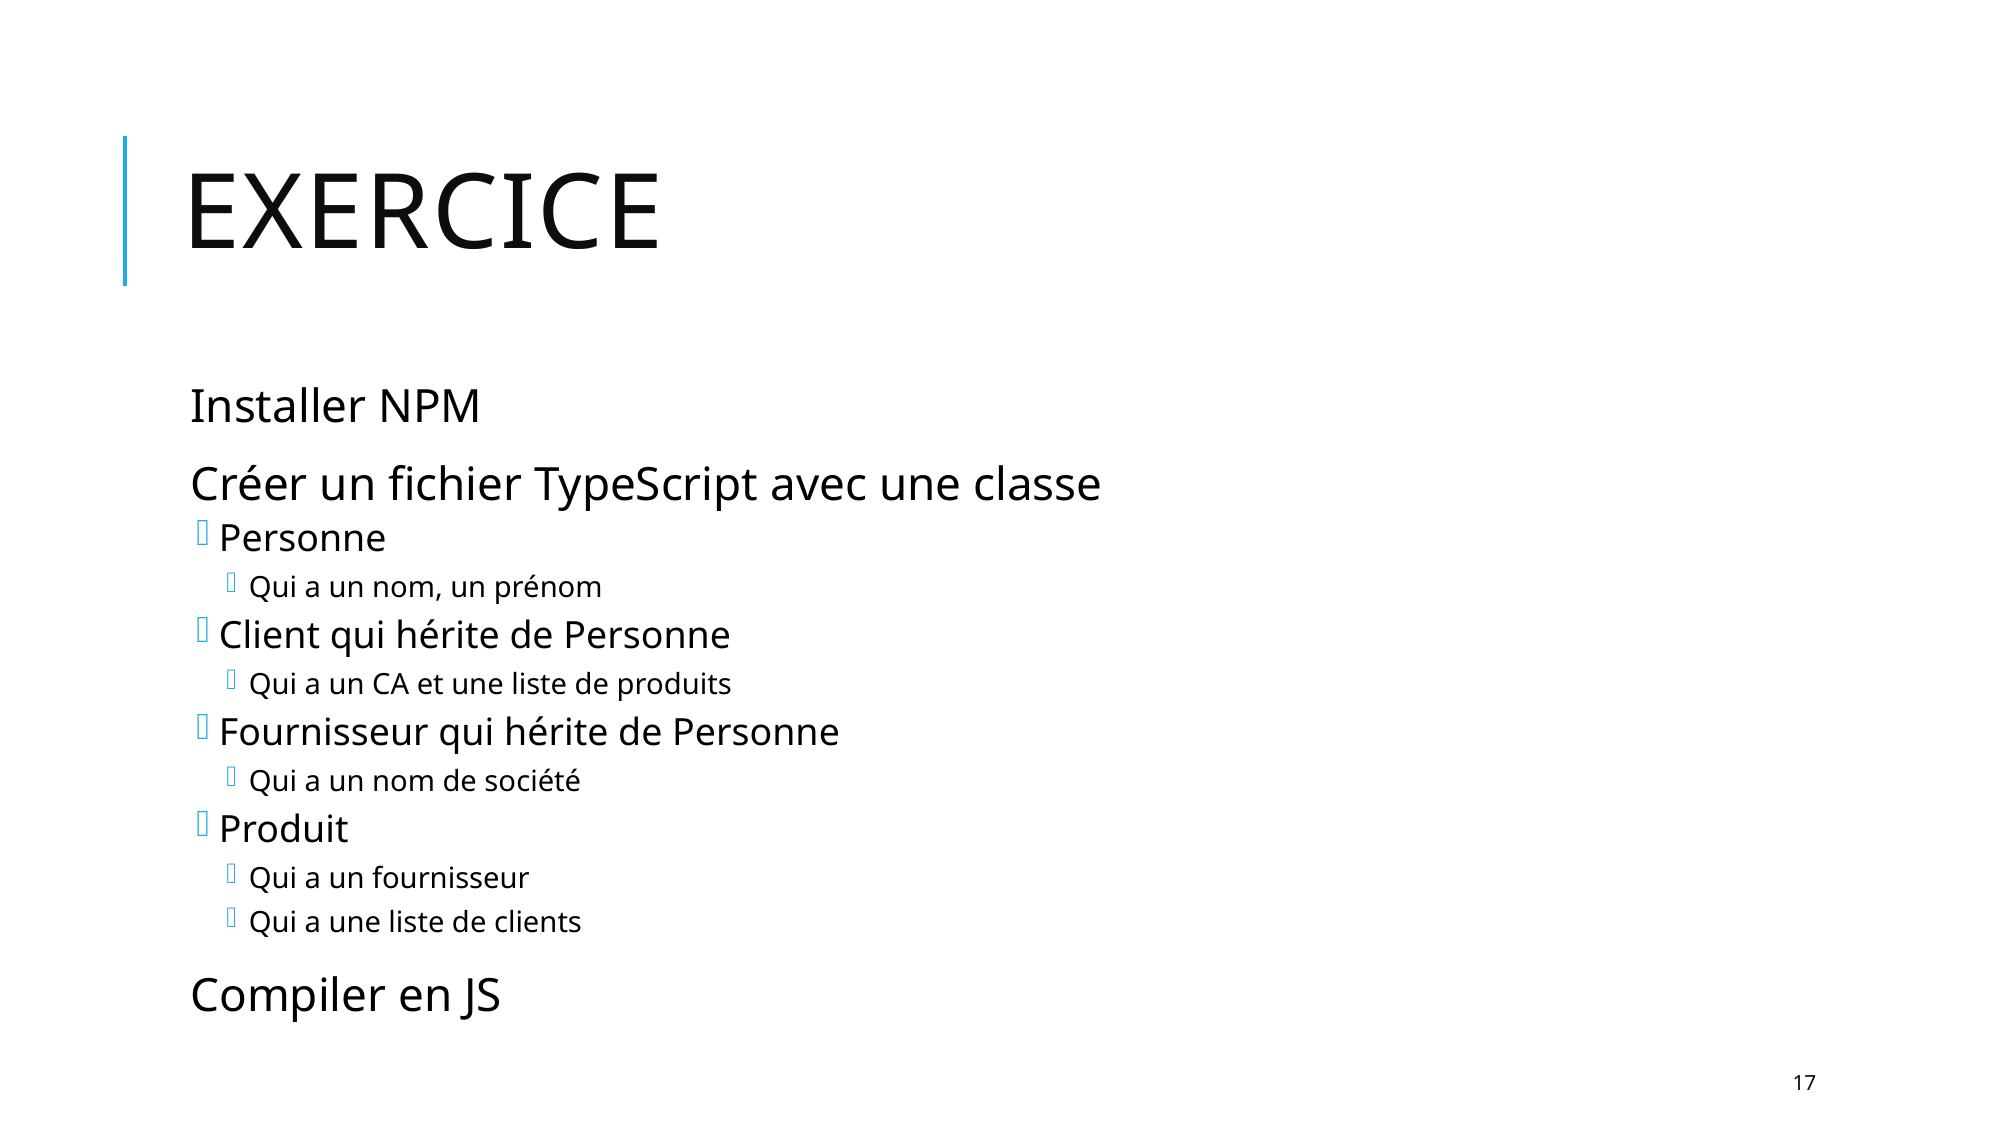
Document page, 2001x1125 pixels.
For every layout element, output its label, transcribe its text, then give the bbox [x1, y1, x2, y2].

title Exercice [168, 96, 1763, 342]
slide_number 17 [1777, 1061, 1938, 1107]
list Installer NPM Créer un fichier TypeScript avec une classe Personne Qui a un nom, un prénom Client qui hérite de Personne Qui a un CA et une liste de produits Fournisseur qui hérite de Personne Qui a un nom de société Produit Qui a un fournisseur Qui a une liste de clients Compiler en JS [168, 375, 1763, 1035]
